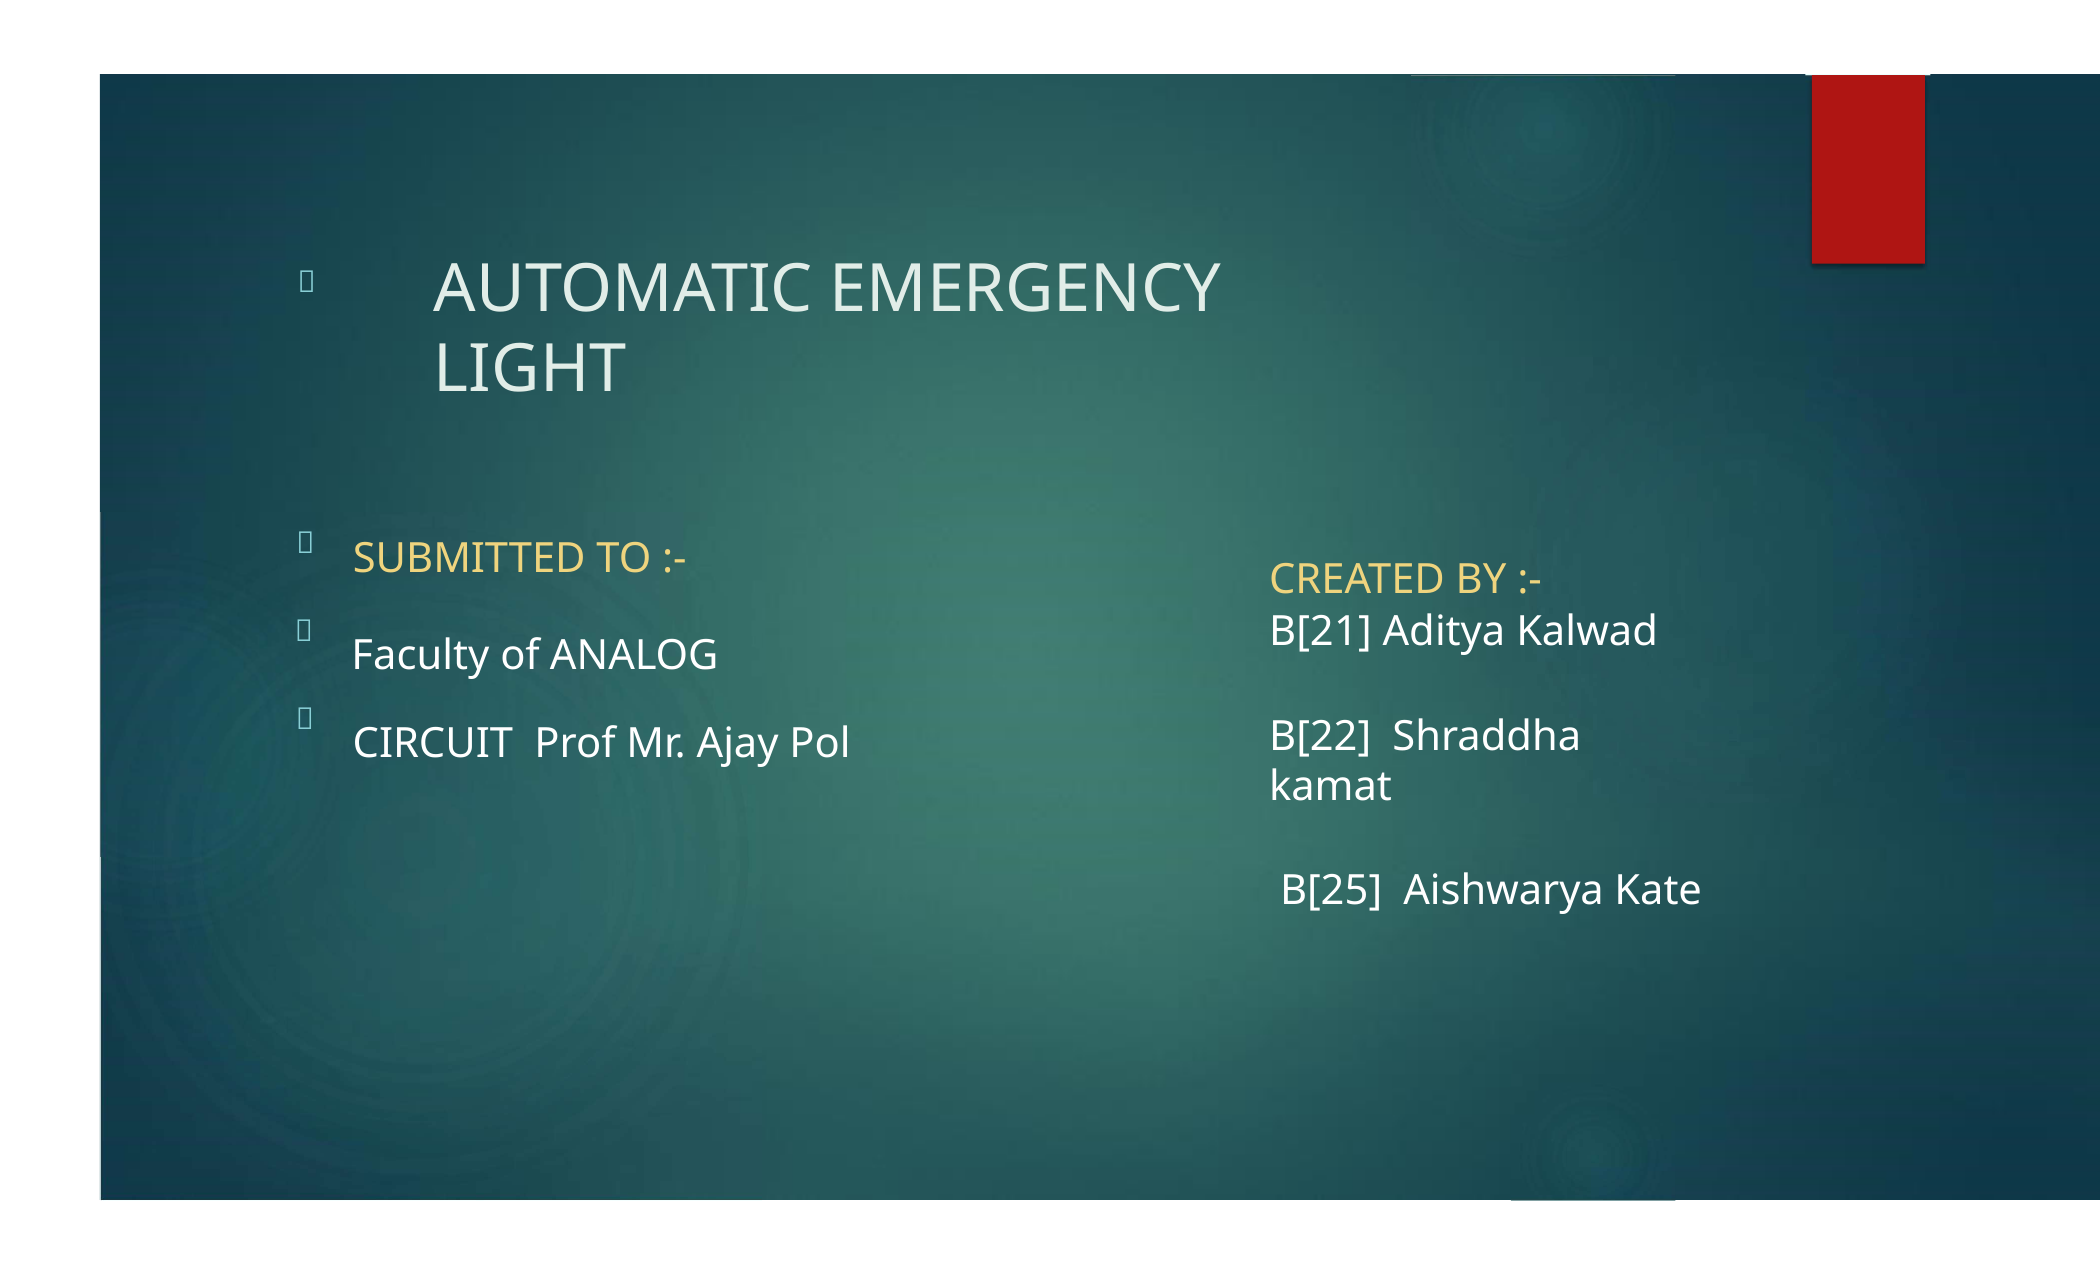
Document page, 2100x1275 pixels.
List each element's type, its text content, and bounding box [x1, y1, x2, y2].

text_box  [294, 521, 325, 560]
picture [99, 74, 2100, 1201]
text_box CREATED BY :- B[21] Aditya Kalwad B[22] Shraddha kamat B[25] Aishwarya Kate [1262, 549, 1706, 913]
title AUTOMATIC EMERGENCY LIGHT [431, 242, 1396, 458]
text_box  [295, 260, 327, 299]
text_box SUBMITTED TO :- Faculty of ANALOG CIRCUIT Prof Mr. Ajay Pol [349, 528, 872, 766]
text_box  [292, 609, 324, 648]
text_box  [293, 697, 325, 736]
